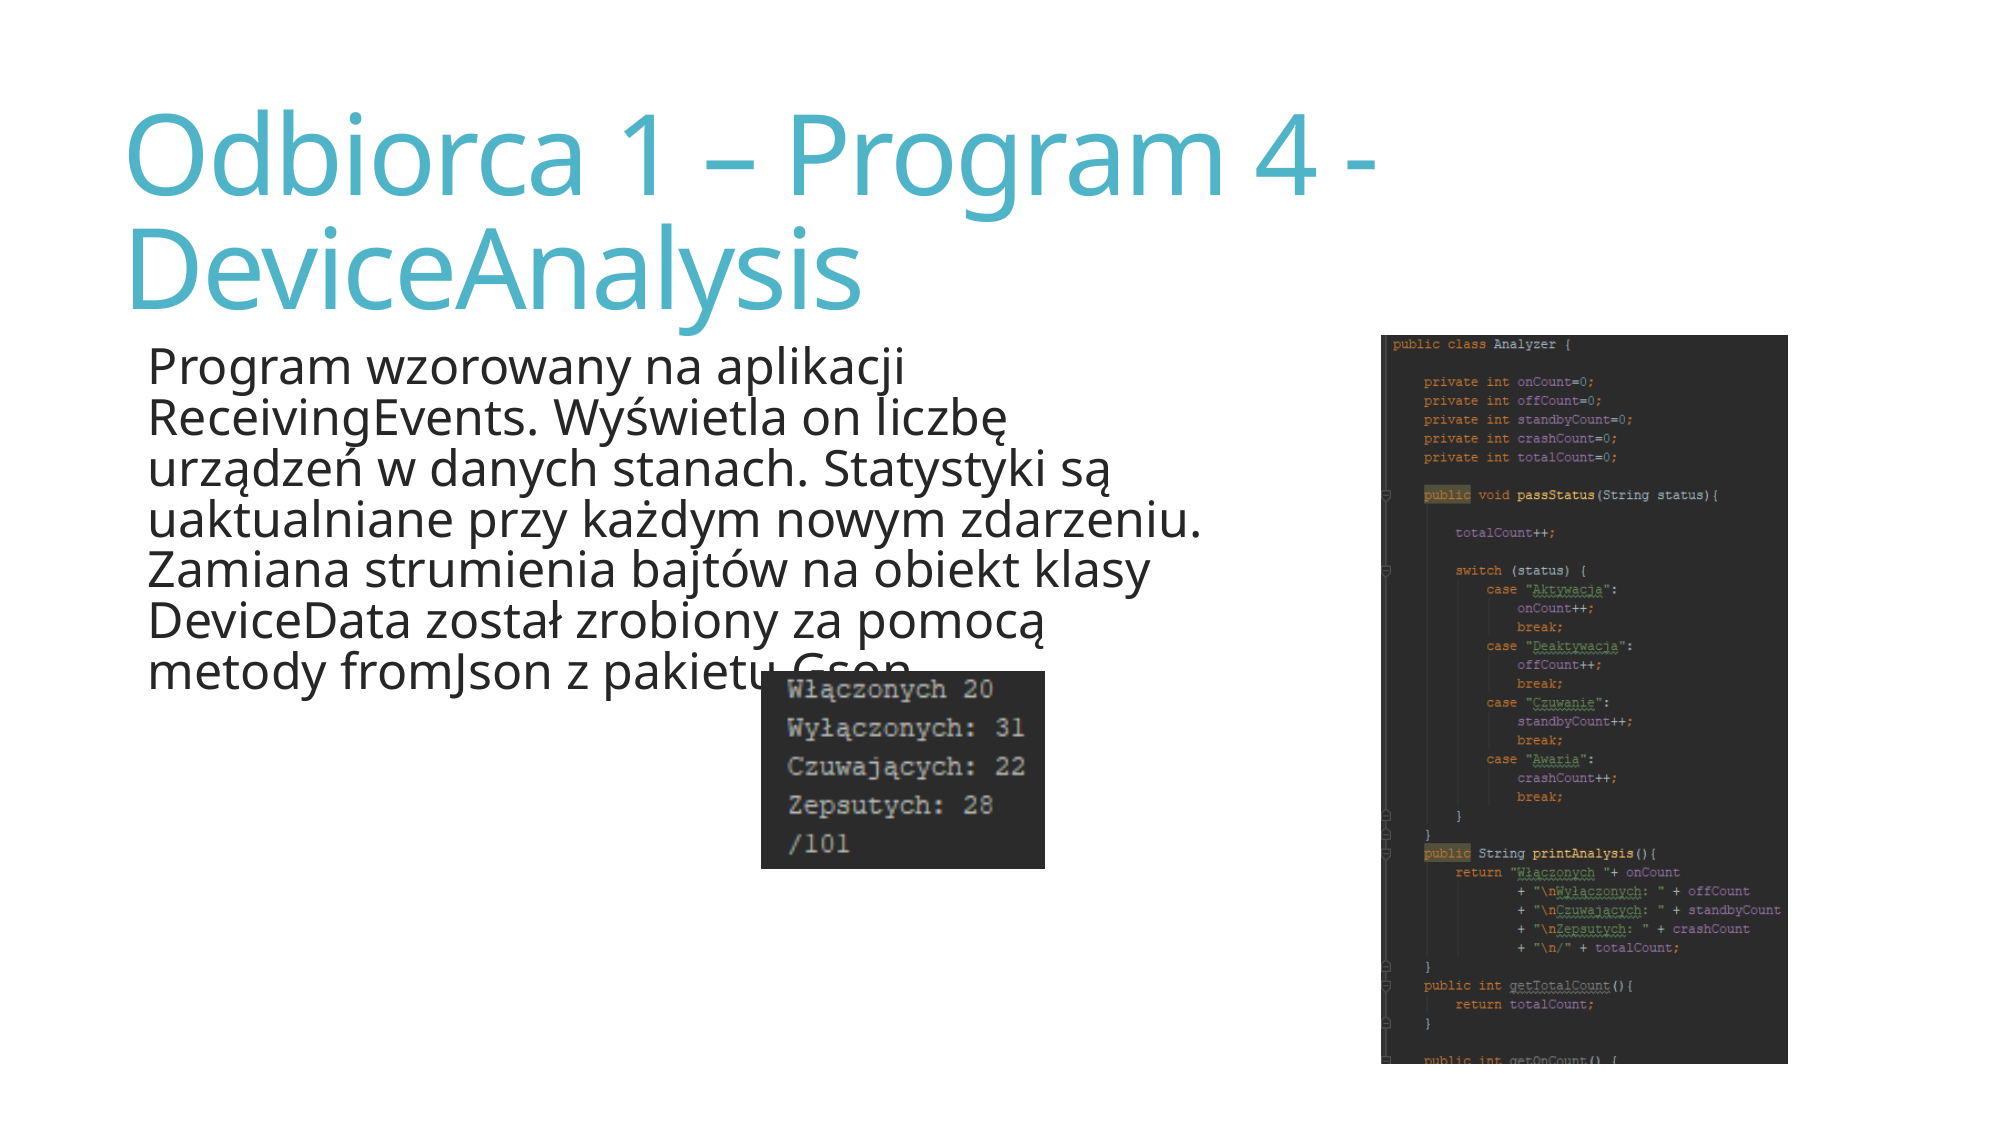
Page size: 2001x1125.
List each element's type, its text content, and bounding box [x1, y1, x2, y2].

list Program wzorowany na aplikacji ReceivingEvents. Wyświetla on liczbę urządzeń w danych stanach. Statystyki są uaktualniane przy każdym nowym zdarzeniu. Zamiana strumienia bajtów na obiekt klasy DeviceData został zrobiony za pomocą metody fromJson z pakietu Gson. [117, 335, 1238, 954]
picture [1380, 335, 1788, 1064]
title Odbiorca 1 – Program 4 - DeviceAnalysis [107, 81, 1875, 354]
picture [761, 671, 1045, 869]
